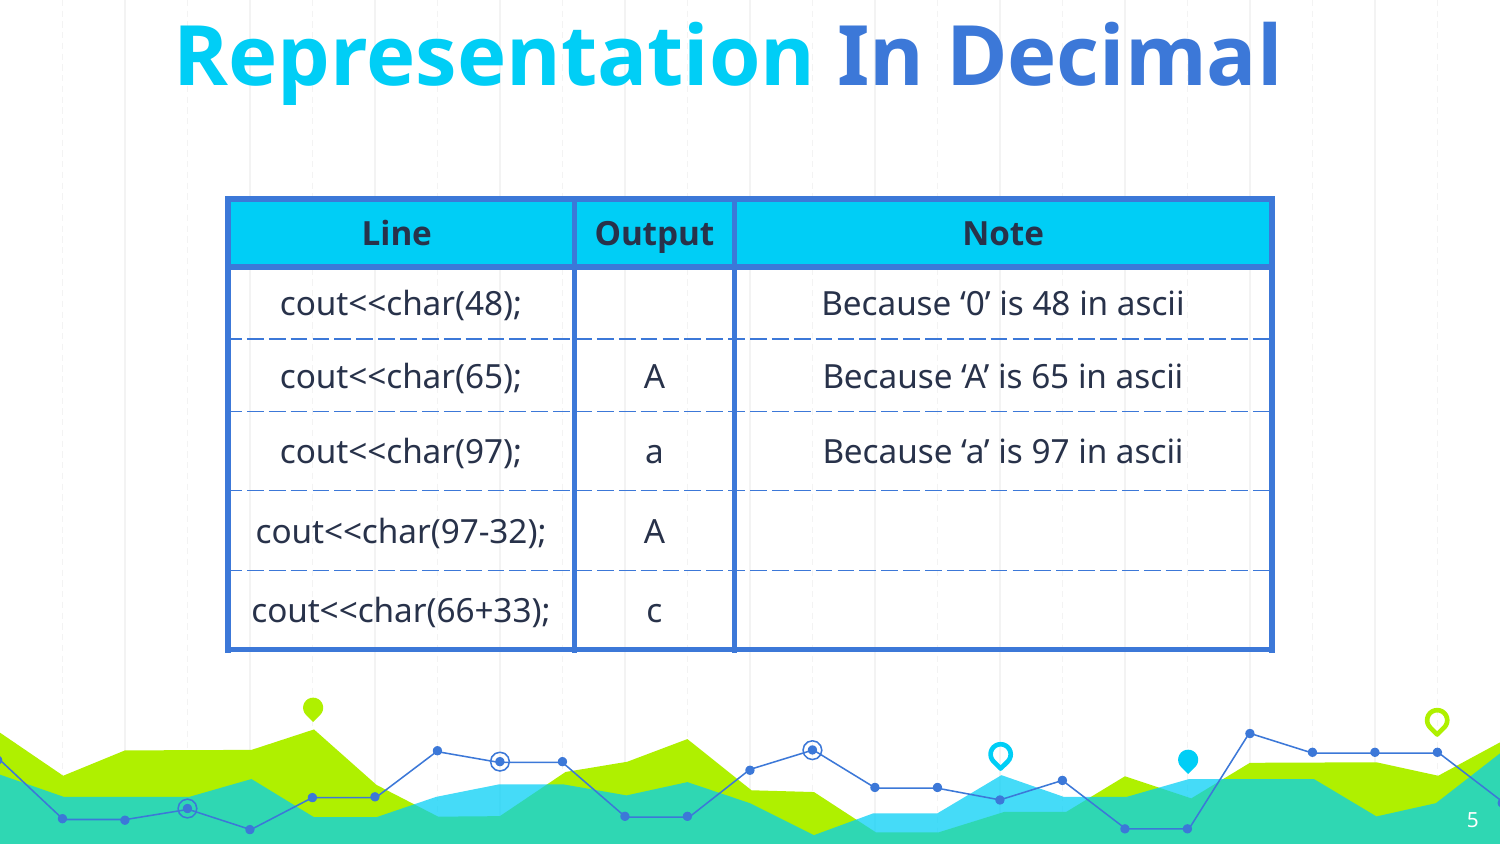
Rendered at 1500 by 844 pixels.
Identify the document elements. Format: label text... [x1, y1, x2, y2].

slide_number 5 [1403, 791, 1494, 844]
text_box Representation In Decimal [0, 0, 1500, 118]
